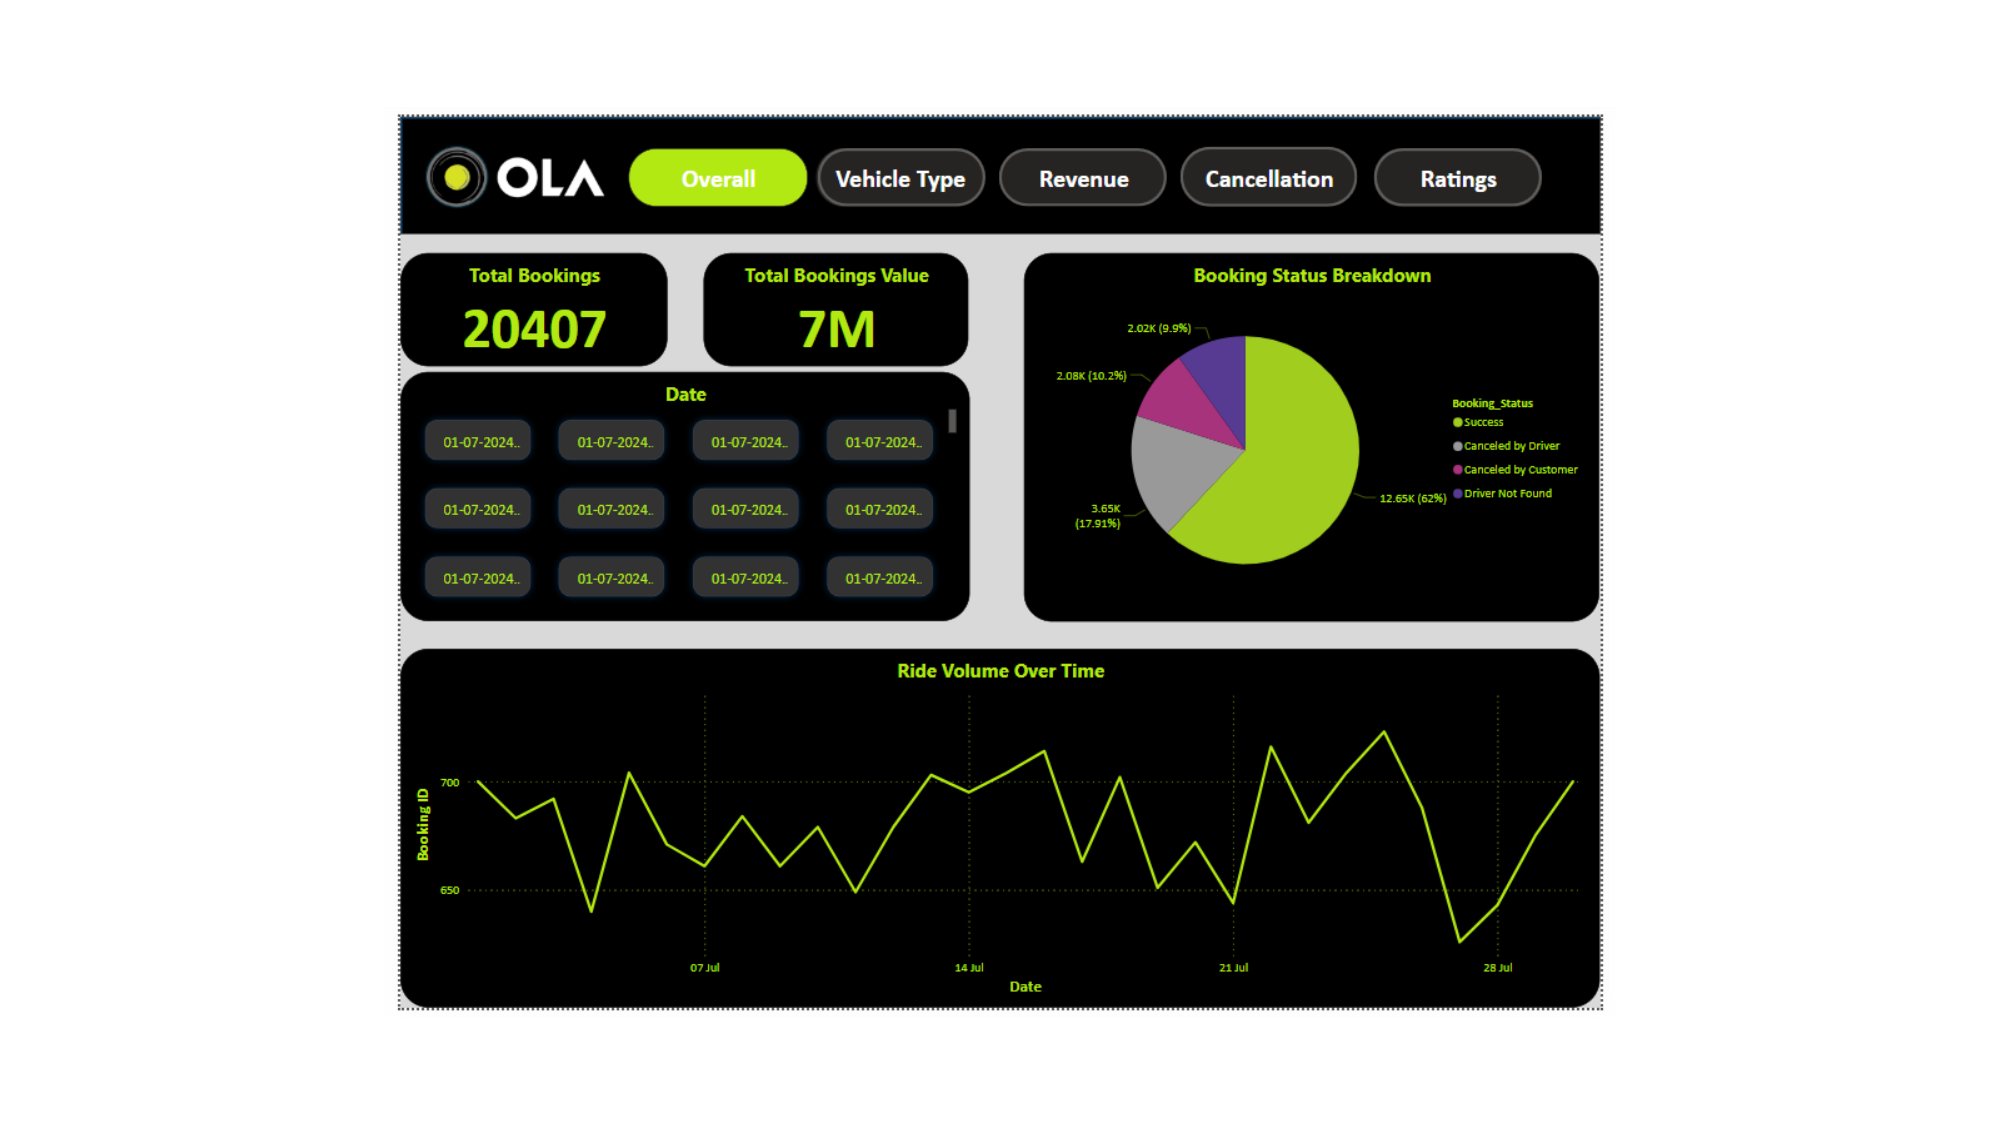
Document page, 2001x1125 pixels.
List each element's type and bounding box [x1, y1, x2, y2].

picture [383, 107, 1617, 1018]
